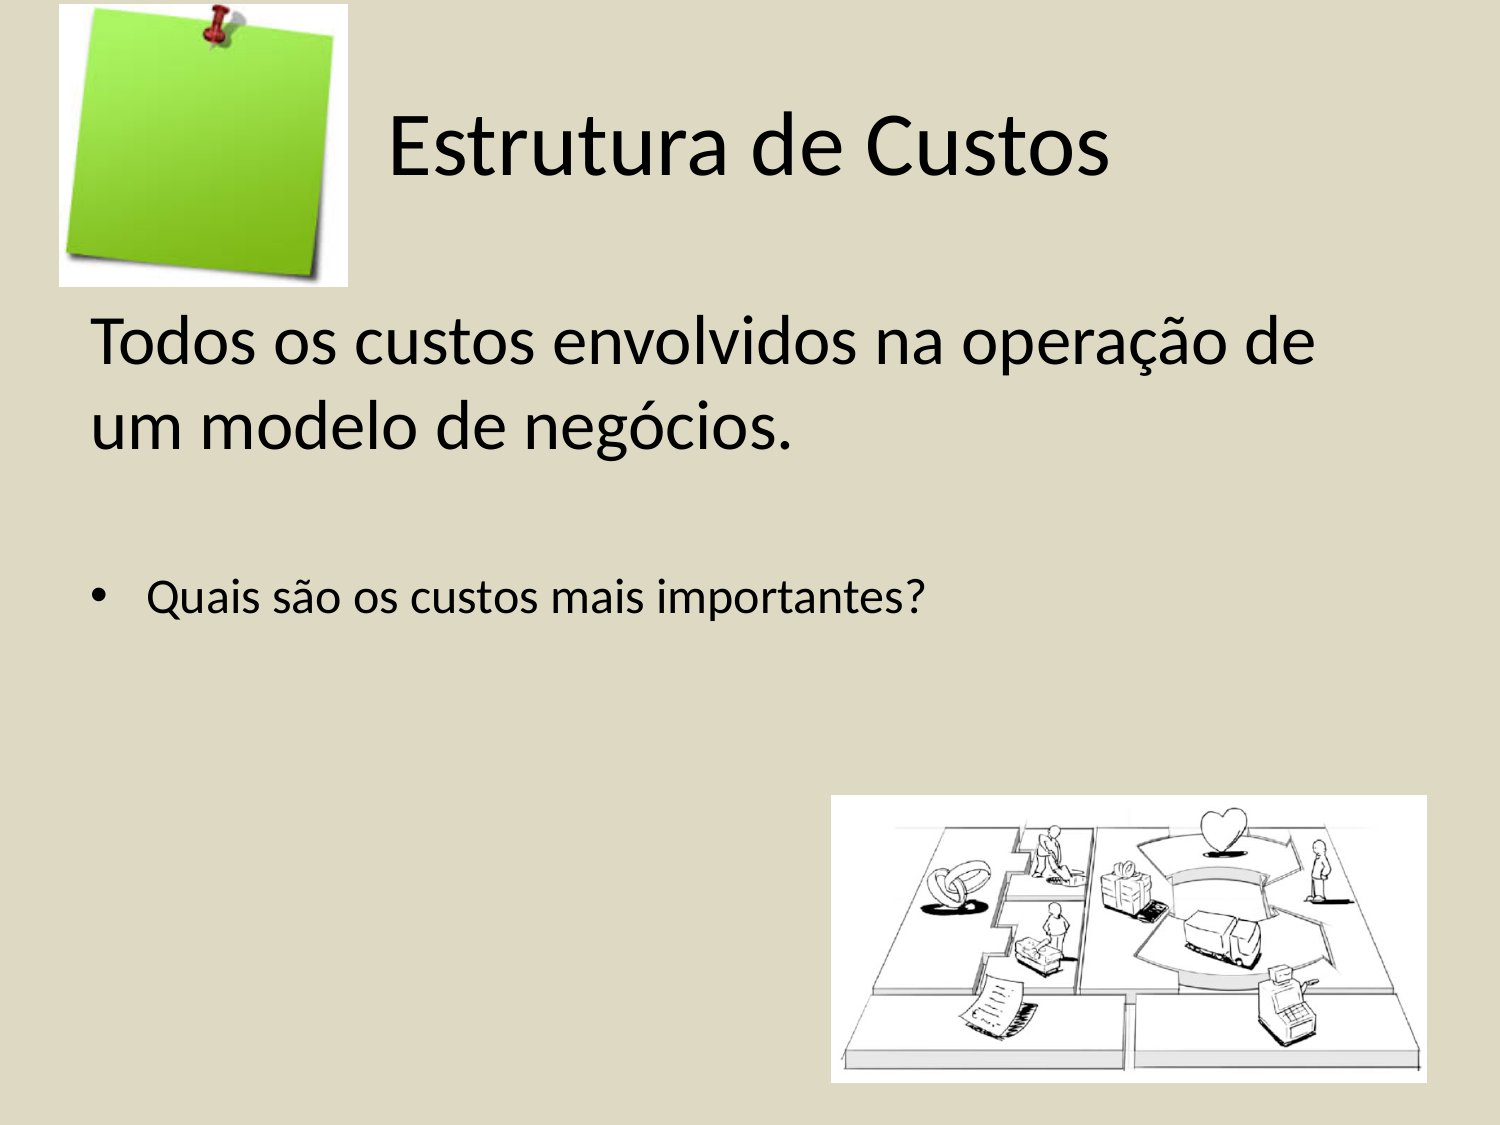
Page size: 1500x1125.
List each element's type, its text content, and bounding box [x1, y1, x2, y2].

picture [831, 795, 1428, 1083]
title Estrutura de Custos [352, 45, 1425, 233]
list Todos os custos envolvidos na operação de um modelo de negócios. Quais são os custos mais importantes? [75, 286, 1425, 1125]
picture [59, 4, 348, 287]
